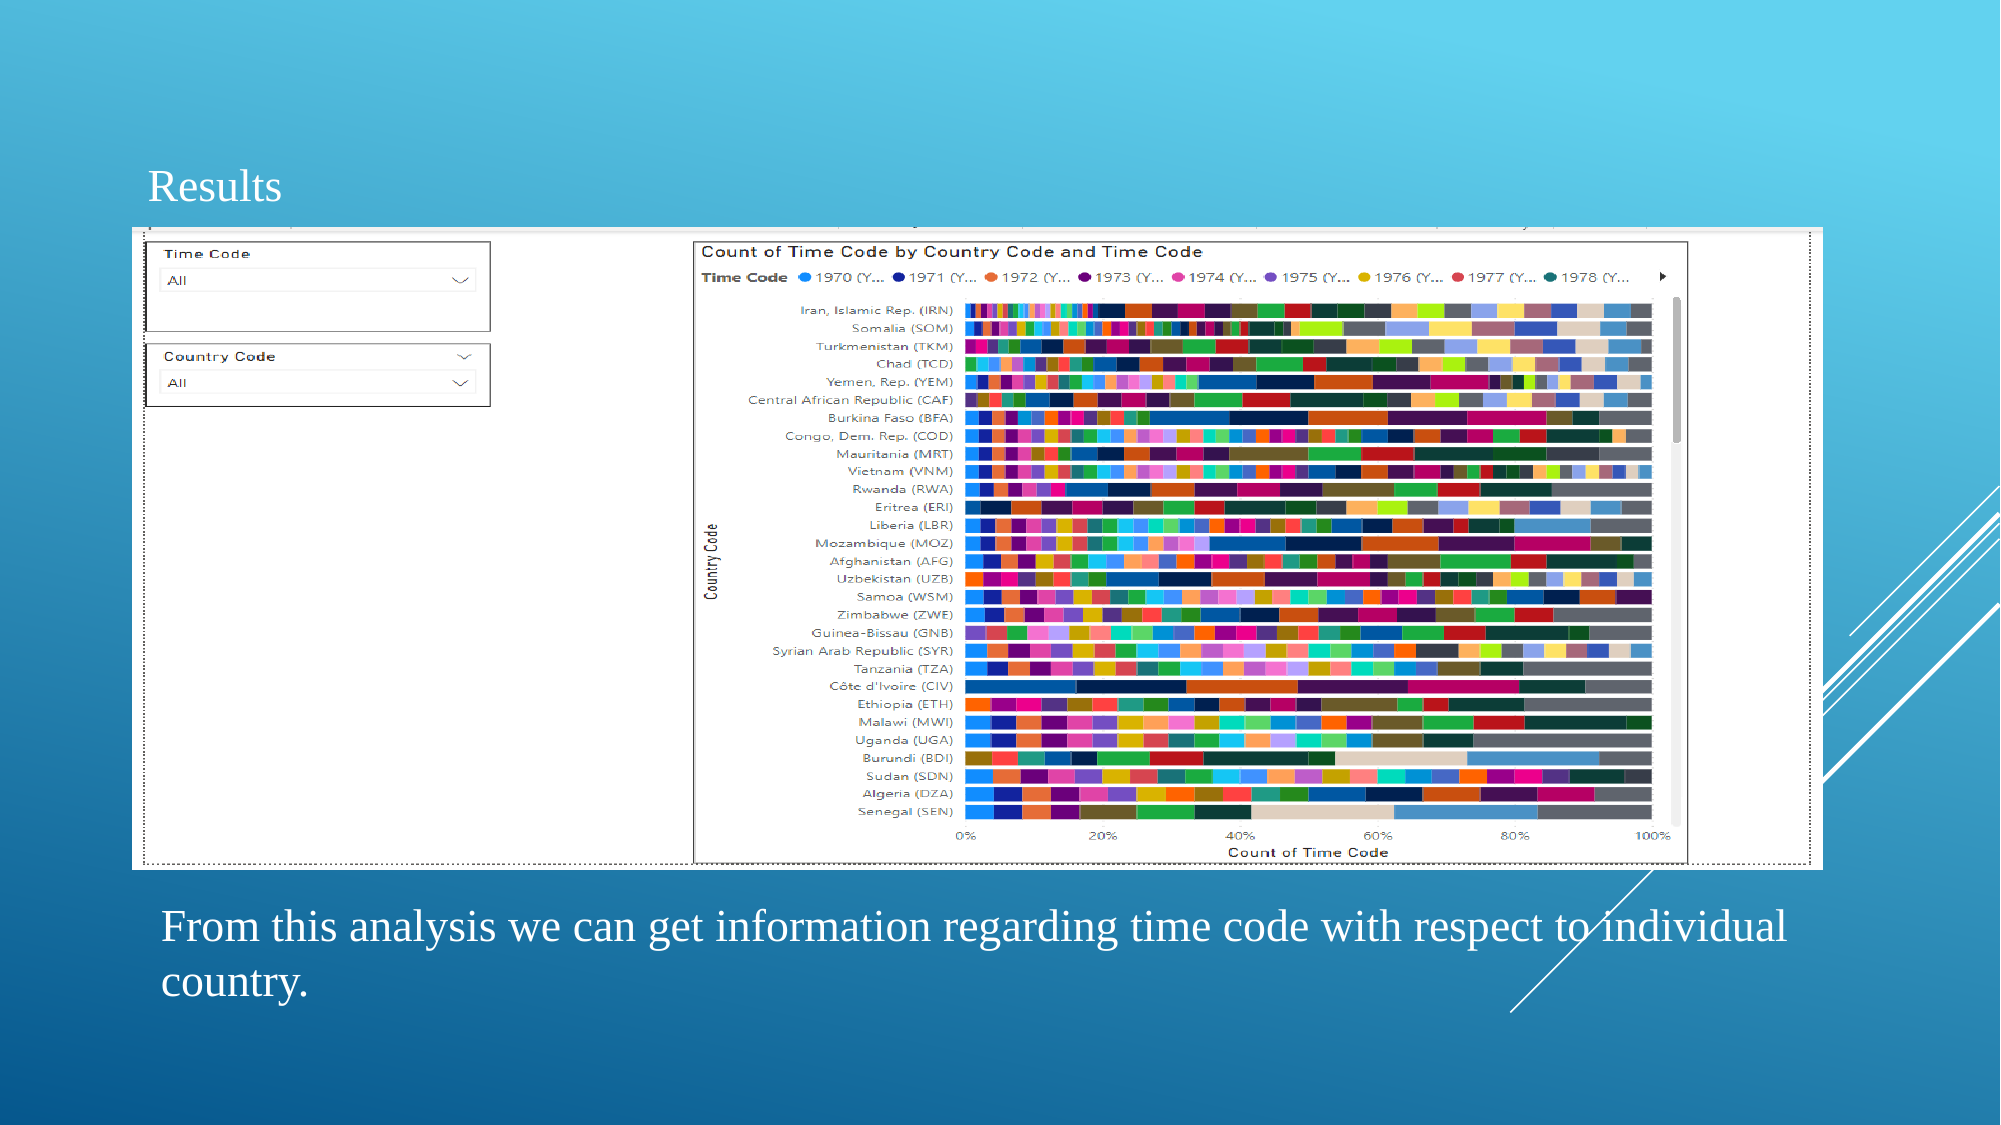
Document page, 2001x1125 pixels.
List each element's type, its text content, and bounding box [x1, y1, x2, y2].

text_box Results [132, 148, 1890, 931]
picture [132, 227, 1824, 870]
text_box From this analysis we can get information regarding time code with respect to individual country. [146, 888, 1852, 1014]
